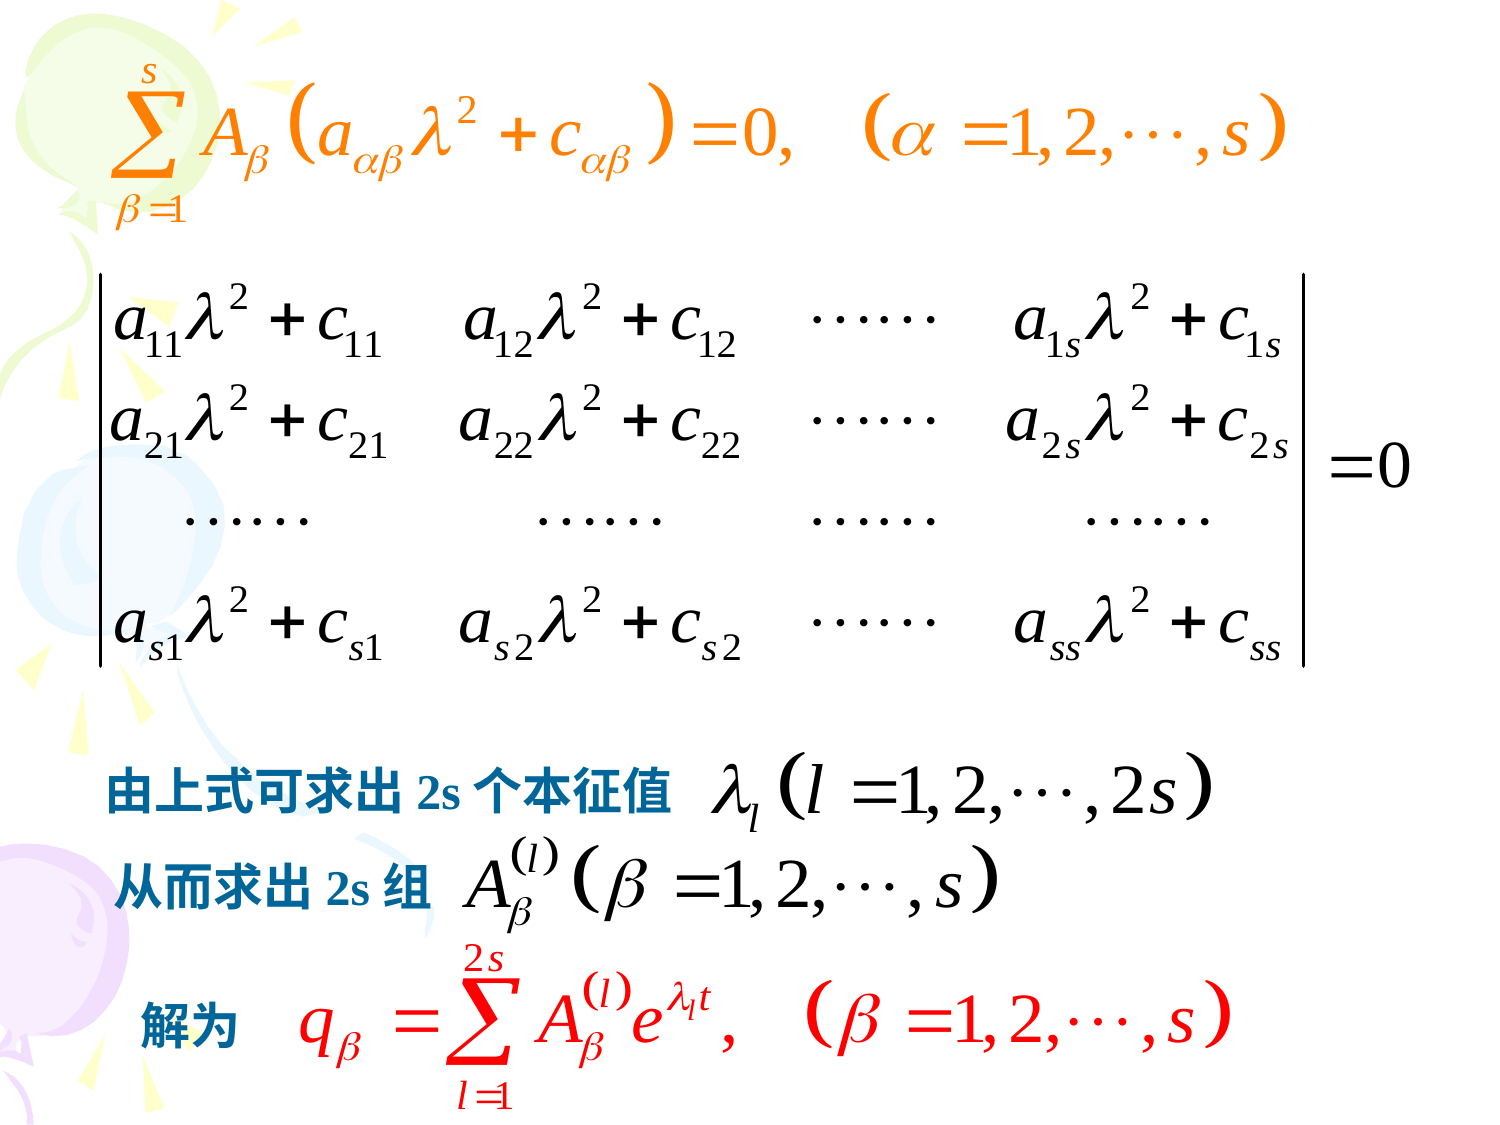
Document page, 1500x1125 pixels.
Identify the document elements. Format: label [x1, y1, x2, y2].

text_box [87, 262, 1426, 679]
text_box [99, 737, 1218, 856]
text_box [124, 924, 1238, 1125]
text_box [109, 824, 1005, 949]
text_box [99, 37, 1294, 244]
